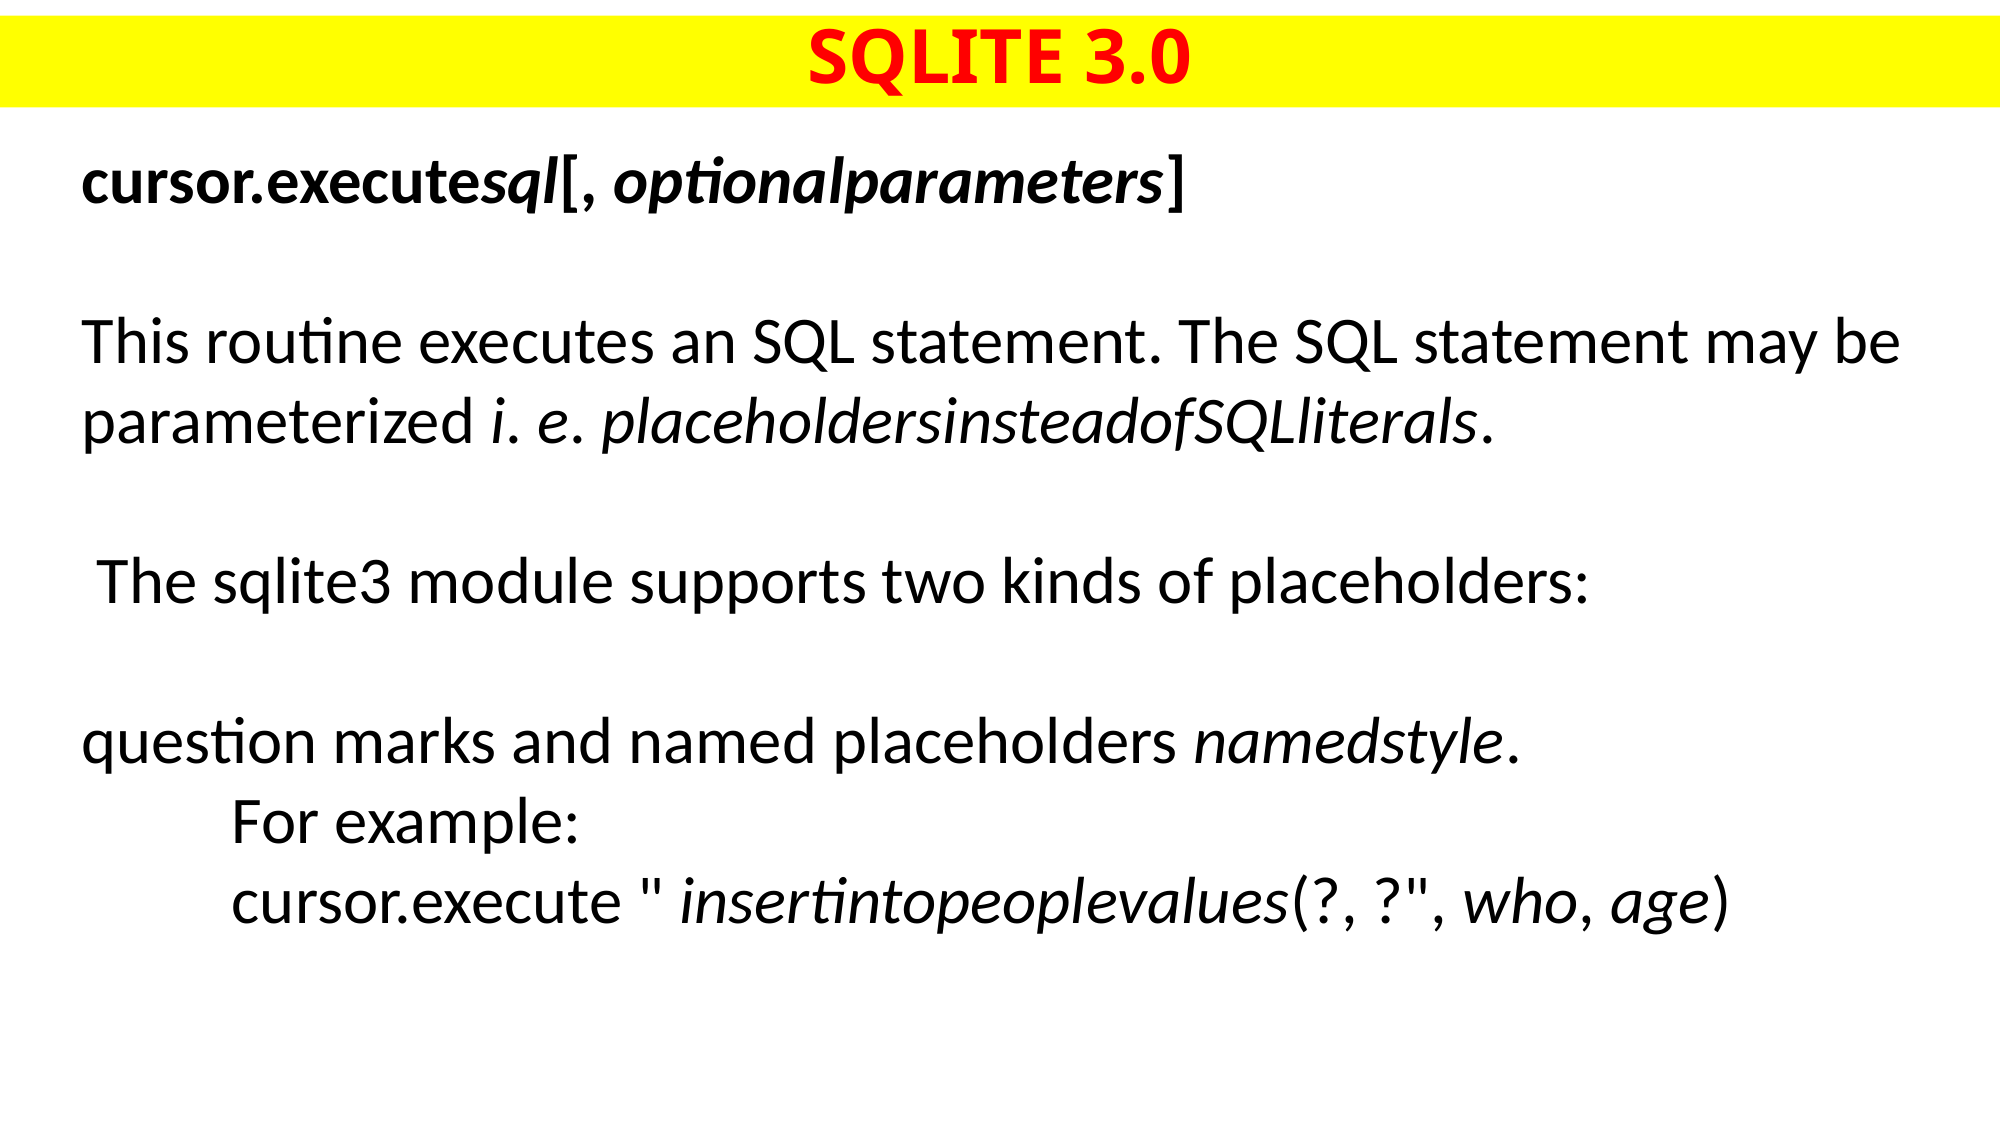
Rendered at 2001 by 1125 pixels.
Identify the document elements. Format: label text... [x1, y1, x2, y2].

title SQLITE 3.0 [0, 15, 2000, 108]
text_box cursor.executesql[, optionalparameters] This routine executes an SQL statement. The SQL statement may be parameterized i. e. placeholdersinsteadofSQLliterals. The sqlite3 module supports two kinds of placeholders: question marks and named placeholders namedstyle. For example: cursor.execute " insertintopeoplevalues(?, ?", who, age) [67, 129, 1982, 945]
